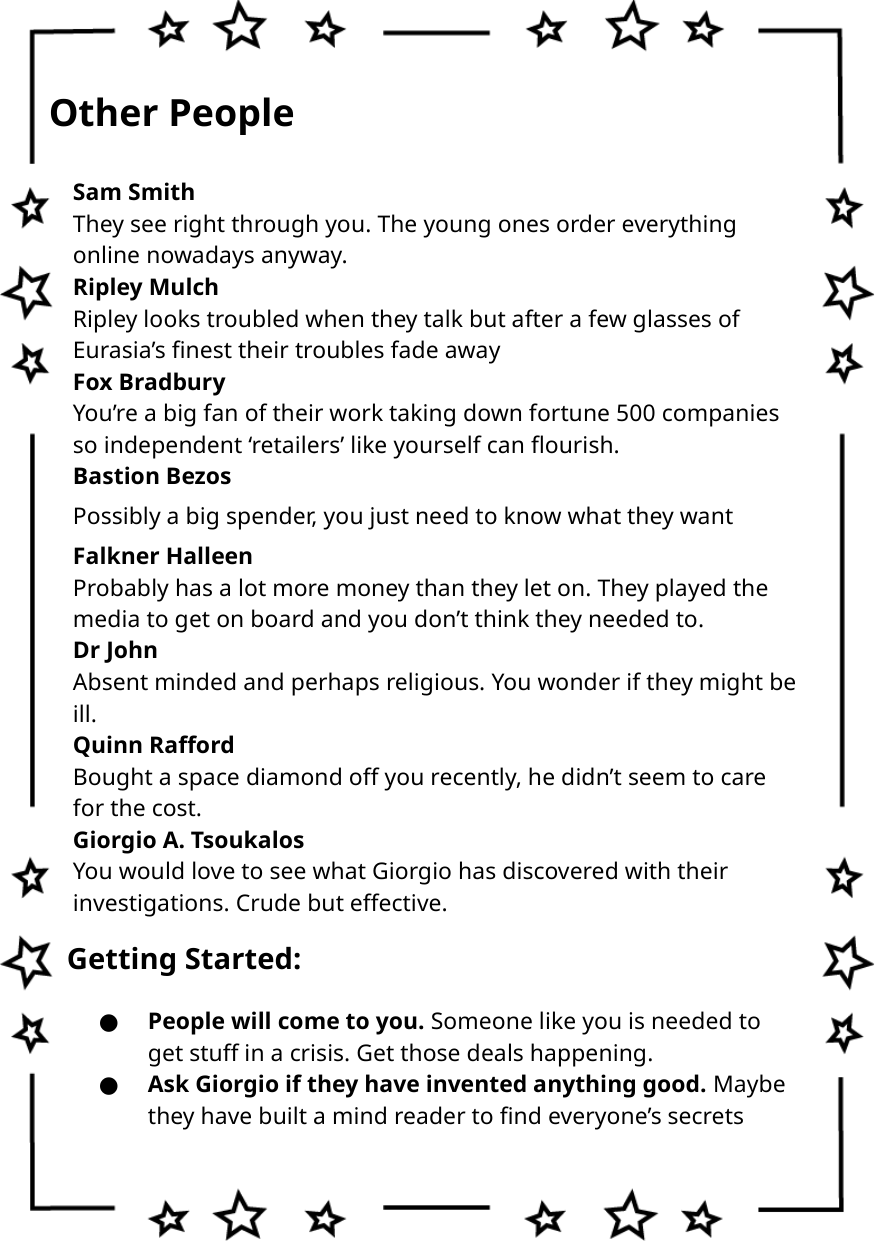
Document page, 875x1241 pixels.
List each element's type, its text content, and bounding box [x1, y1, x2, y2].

text_box Sam Smith They see right through you. The young ones order everything online nowadays anyway. Ripley Mulch Ripley looks troubled when they talk but after a few glasses of Eurasia’s finest their troubles fade away Fox Bradbury You’re a big fan of their work taking down fortune 500 companies so independent ‘retailers’ like yourself can flourish. Bastion Bezos Possibly a big spender, you just need to know what they want Falkner Halleen Probably has a lot more money than they let on. They played the media to get on board and you don’t think they needed to. Dr John Absent minded and perhaps religious. You wonder if they might be ill. Quinn Rafford Bought a space diamond off you recently, he didn’t seem to care for the cost. Giorgio A. Tsoukalos You would love to see what Giorgio has discovered with their investigations. Crude but effective. [57, 158, 818, 925]
picture [0, 0, 875, 1241]
text_box Other People [33, 73, 839, 191]
text_box People will come to you. Someone like you is needed to get stuff in a crisis. Get those deals happening. Ask Giorgio if they have invented anything good. Maybe they have built a mind reader to find everyone’s secrets [57, 987, 818, 1194]
text_box Getting Started: [51, 925, 824, 1011]
